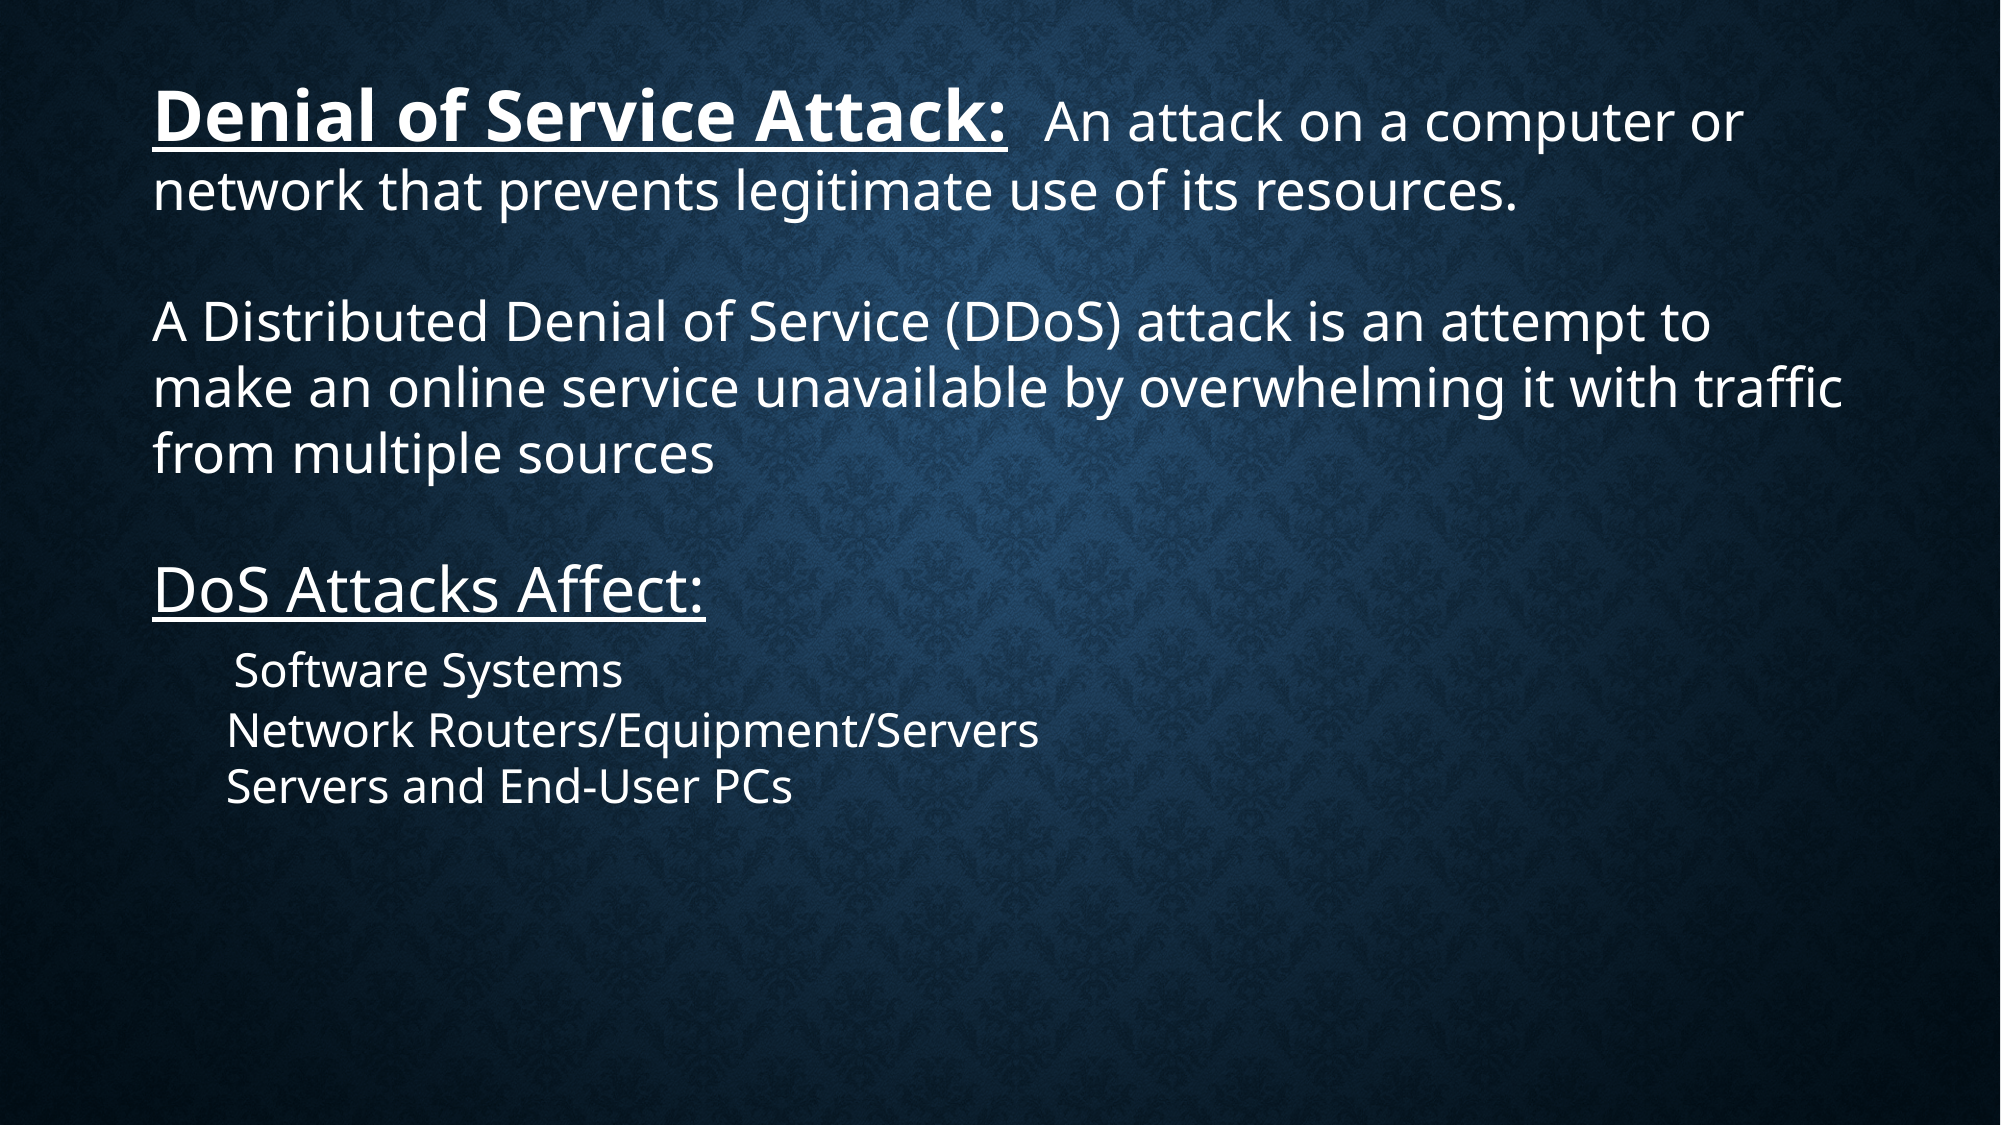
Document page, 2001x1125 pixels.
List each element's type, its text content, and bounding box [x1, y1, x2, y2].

title Denial of Service Attack: An attack on a computer or network that prevents legitimate use of its resources. A Distributed Denial of Service (DDoS) attack is an attempt to make an online service unavailable by overwhelming it with traffic from multiple sources DoS Attacks Affect: Software Systems Network Routers/Equipment/Servers Servers and End-User PCs [137, 59, 1880, 975]
